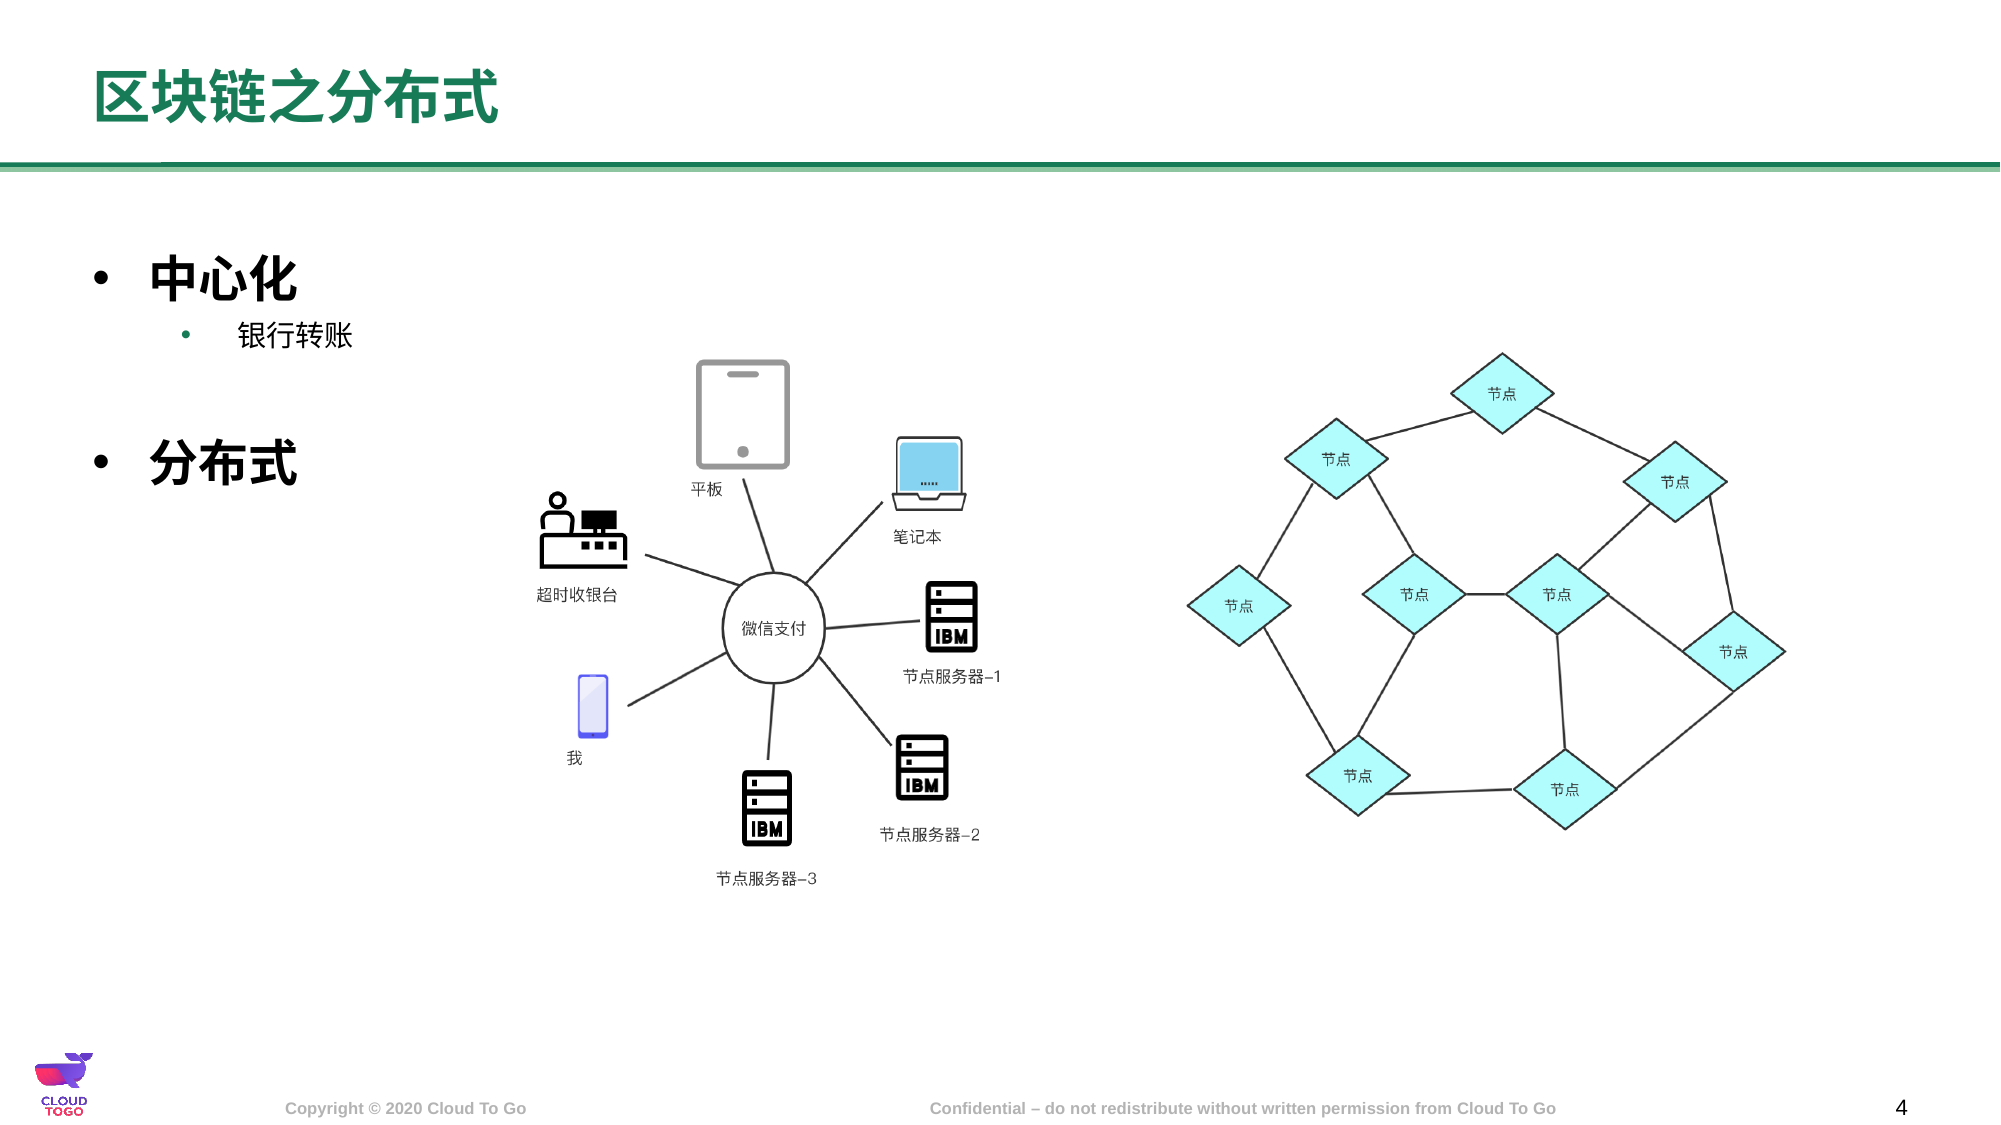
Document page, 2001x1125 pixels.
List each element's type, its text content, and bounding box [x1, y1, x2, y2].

list 中心化 银行转账 分布式 [92, 247, 1909, 1001]
picture [1152, 341, 1826, 856]
title 区块链之分布式 [92, 26, 1908, 163]
picture [441, 336, 1073, 912]
picture [35, 1053, 93, 1118]
